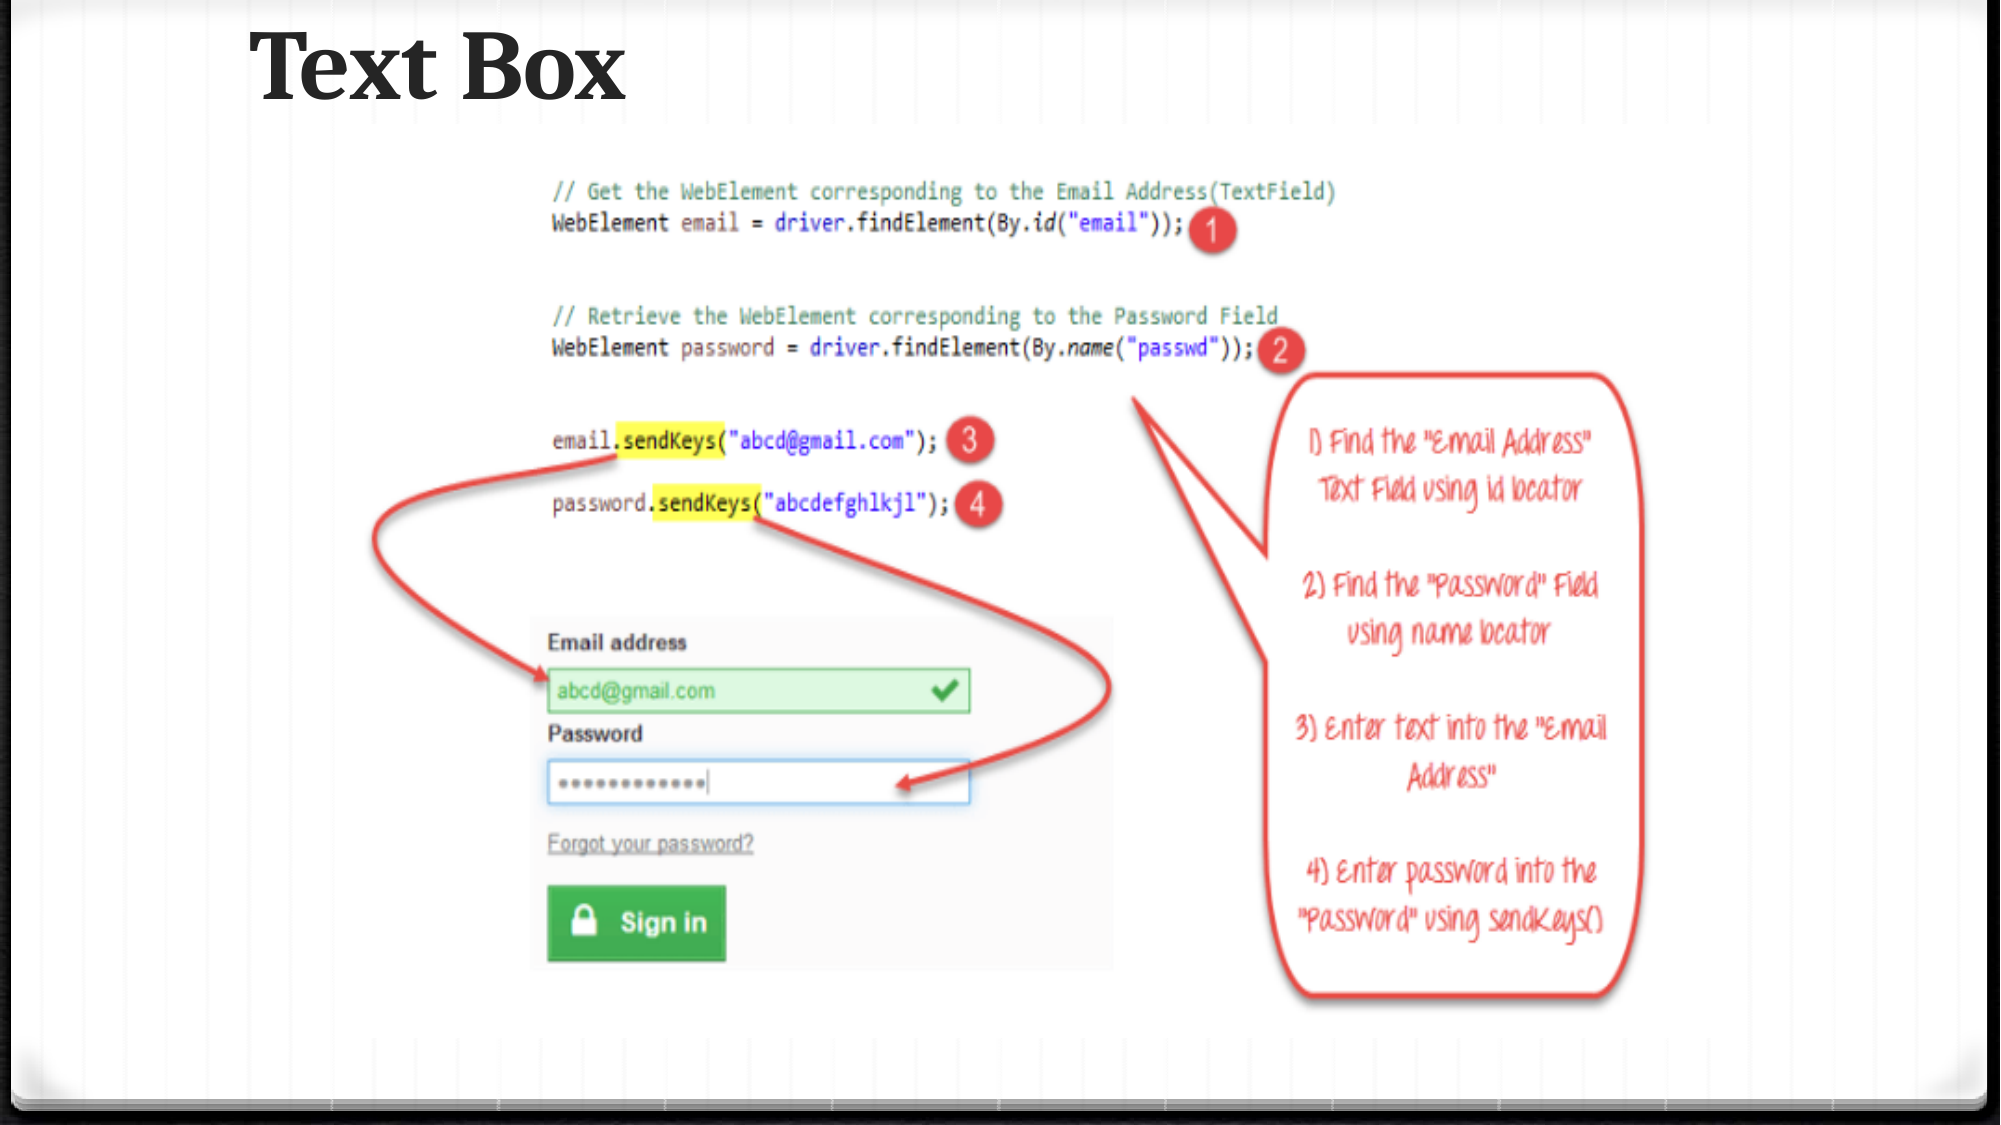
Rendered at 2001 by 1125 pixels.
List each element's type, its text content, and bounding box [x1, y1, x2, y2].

picture [0, 0, 2000, 1125]
title Text Box [249, 0, 1097, 124]
